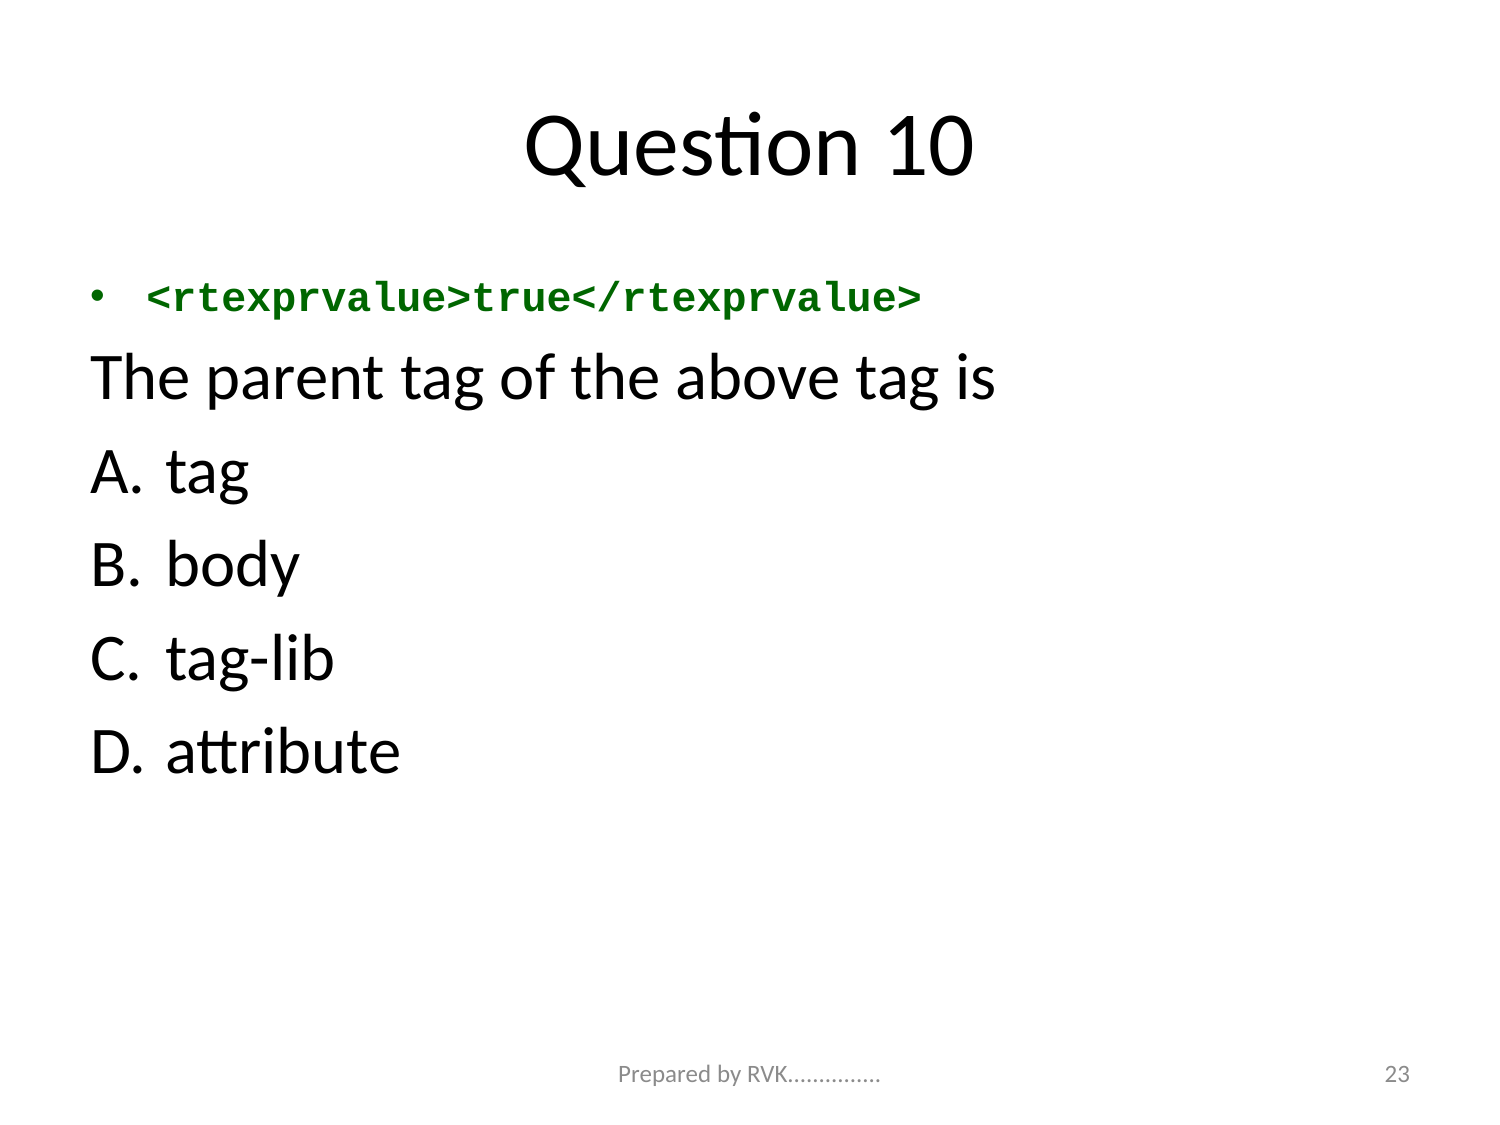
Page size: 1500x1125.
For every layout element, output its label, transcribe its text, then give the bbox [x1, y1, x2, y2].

list <rtexprvalue>true</rtexprvalue> The parent tag of the above tag is tag body tag-lib attribute [75, 262, 1425, 1005]
footer Prepared by RVK............... [512, 1042, 988, 1103]
title Question 10 [75, 45, 1425, 233]
slide_number 23 [1074, 1042, 1425, 1103]
